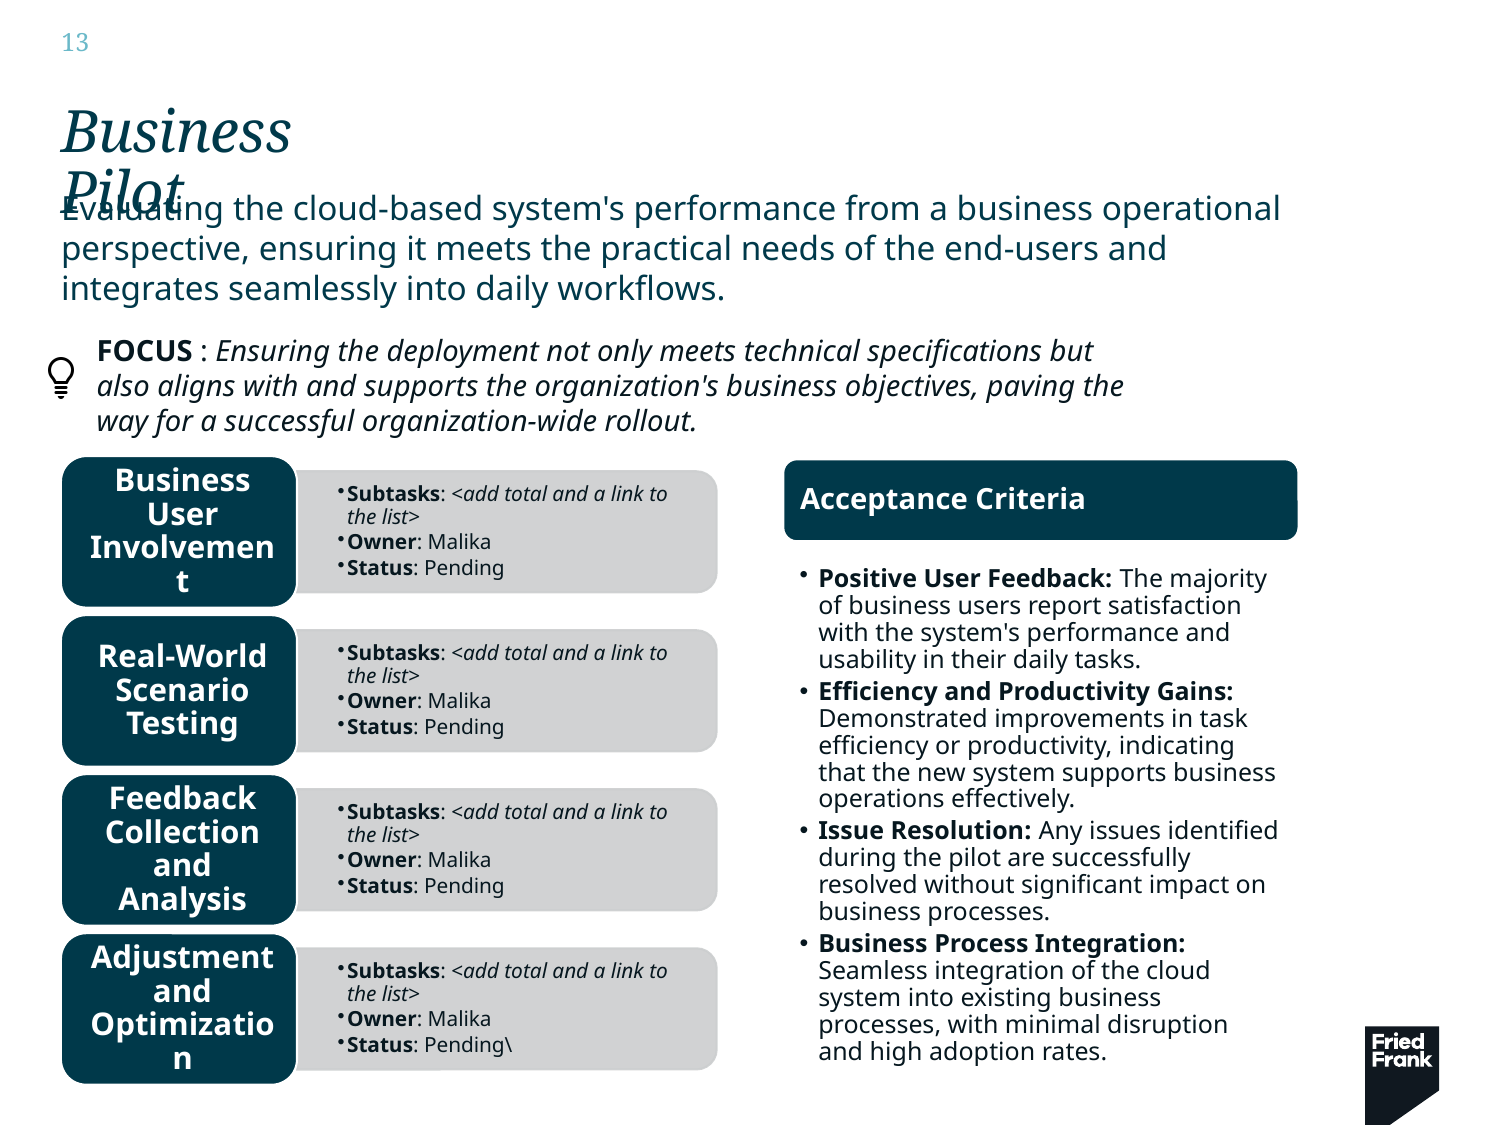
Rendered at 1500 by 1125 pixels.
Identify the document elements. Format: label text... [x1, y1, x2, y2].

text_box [783, 459, 1299, 1067]
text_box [60, 455, 717, 1085]
list Evaluating the cloud-based system's performance from a business operational perspective, ensuring it meets the practical needs of the end-users and integrates seamlessly into daily workflows. [60, 187, 1299, 301]
text_box FOCUS : Ensuring the deployment not only meets technical specifications but also aligns with and supports the organization's business objectives, paving the way for a successful organization-wide rollout. [96, 332, 1130, 437]
title Business Pilot [60, 104, 402, 166]
picture [37, 354, 85, 402]
